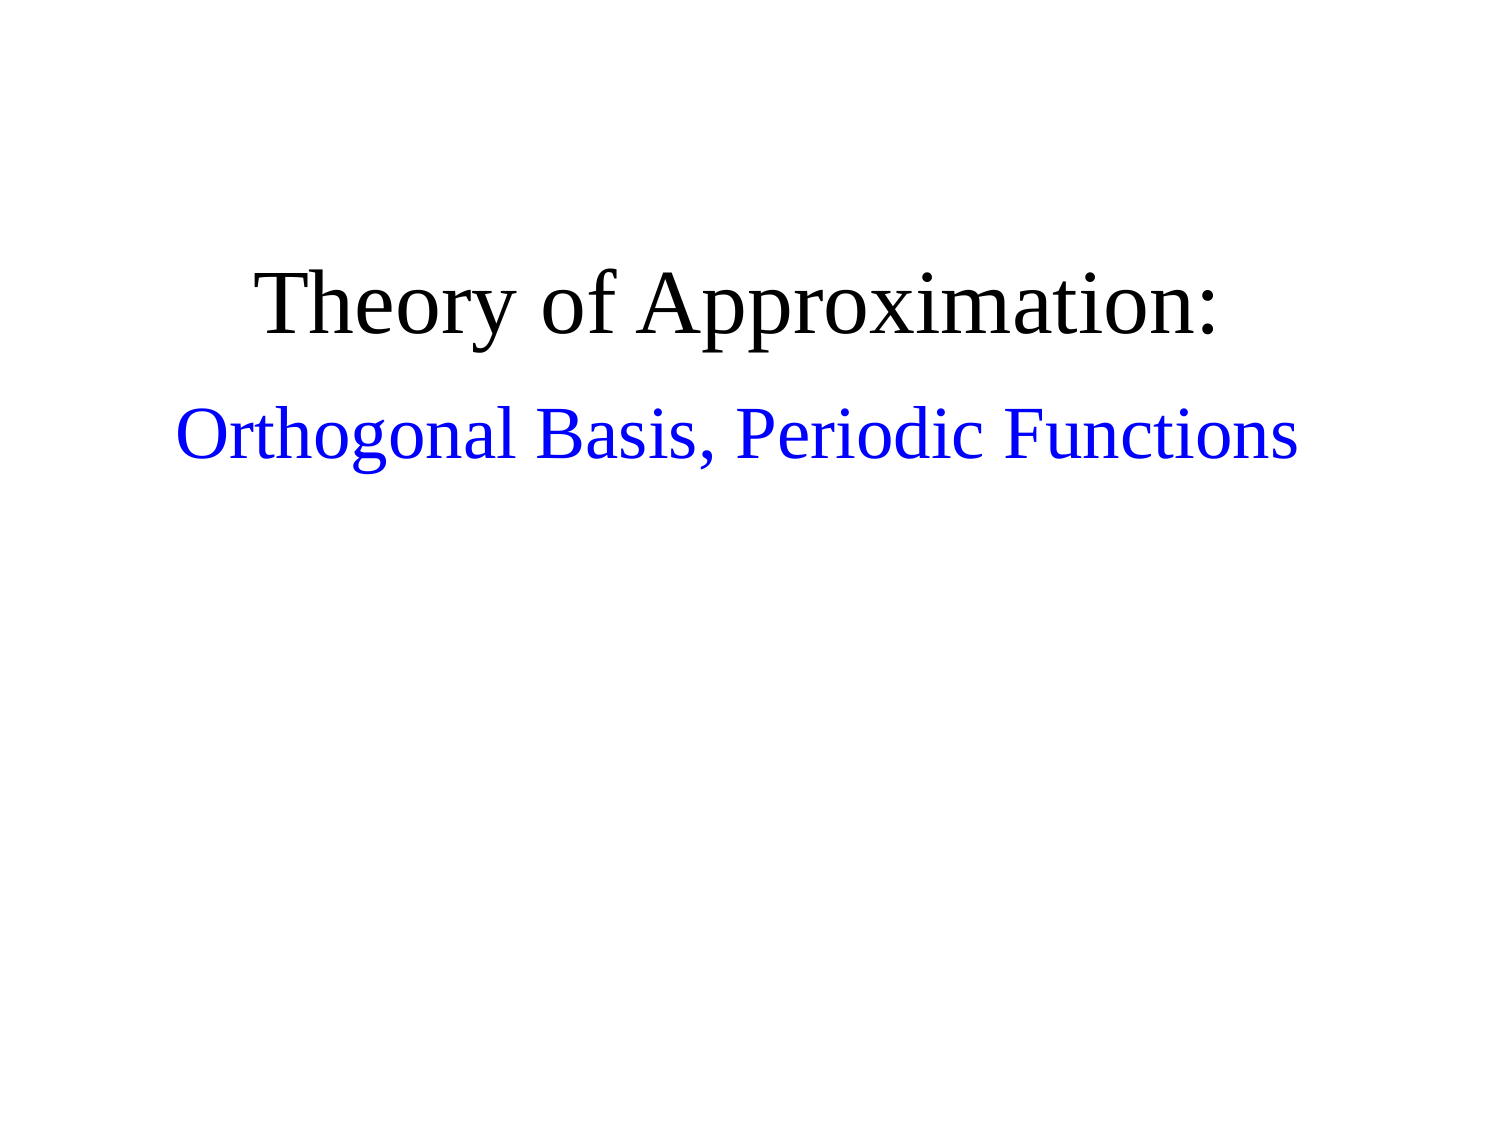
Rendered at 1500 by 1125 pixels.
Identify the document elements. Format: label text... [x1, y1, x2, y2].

title Theory of Approximation: Orthogonal Basis, Periodic Functions [84, 78, 1392, 483]
